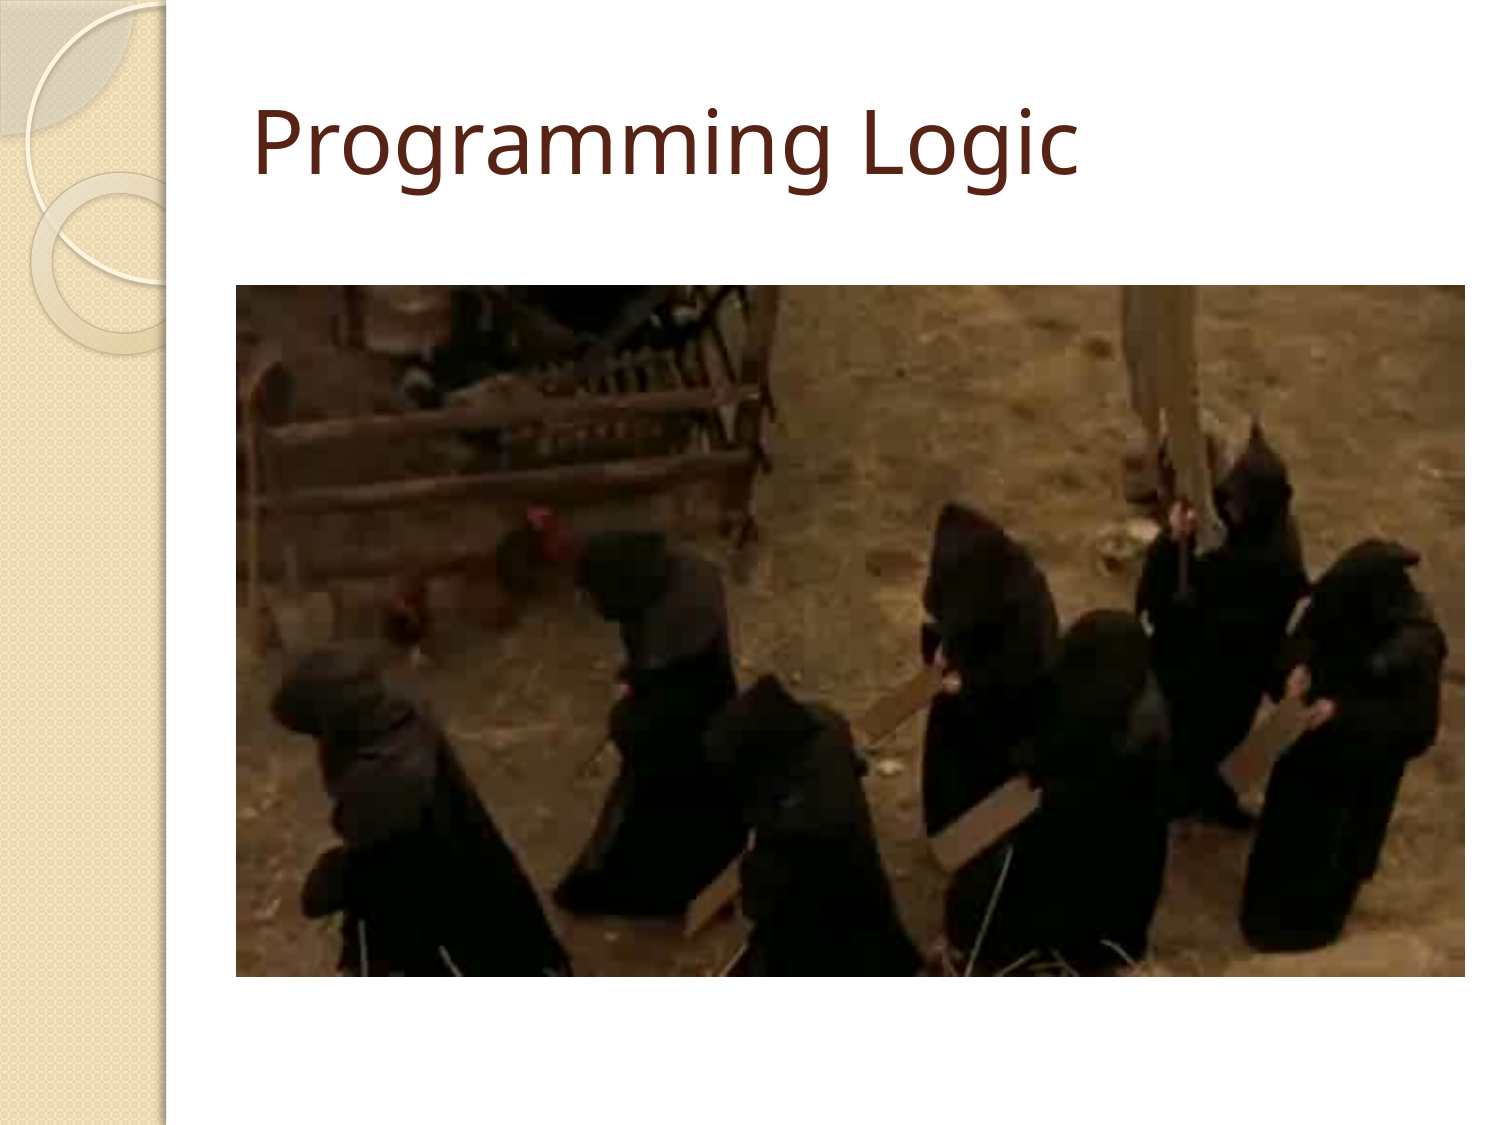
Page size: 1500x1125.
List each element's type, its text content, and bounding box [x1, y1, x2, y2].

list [235, 284, 1466, 978]
title Programming Logic [235, 45, 1466, 233]
